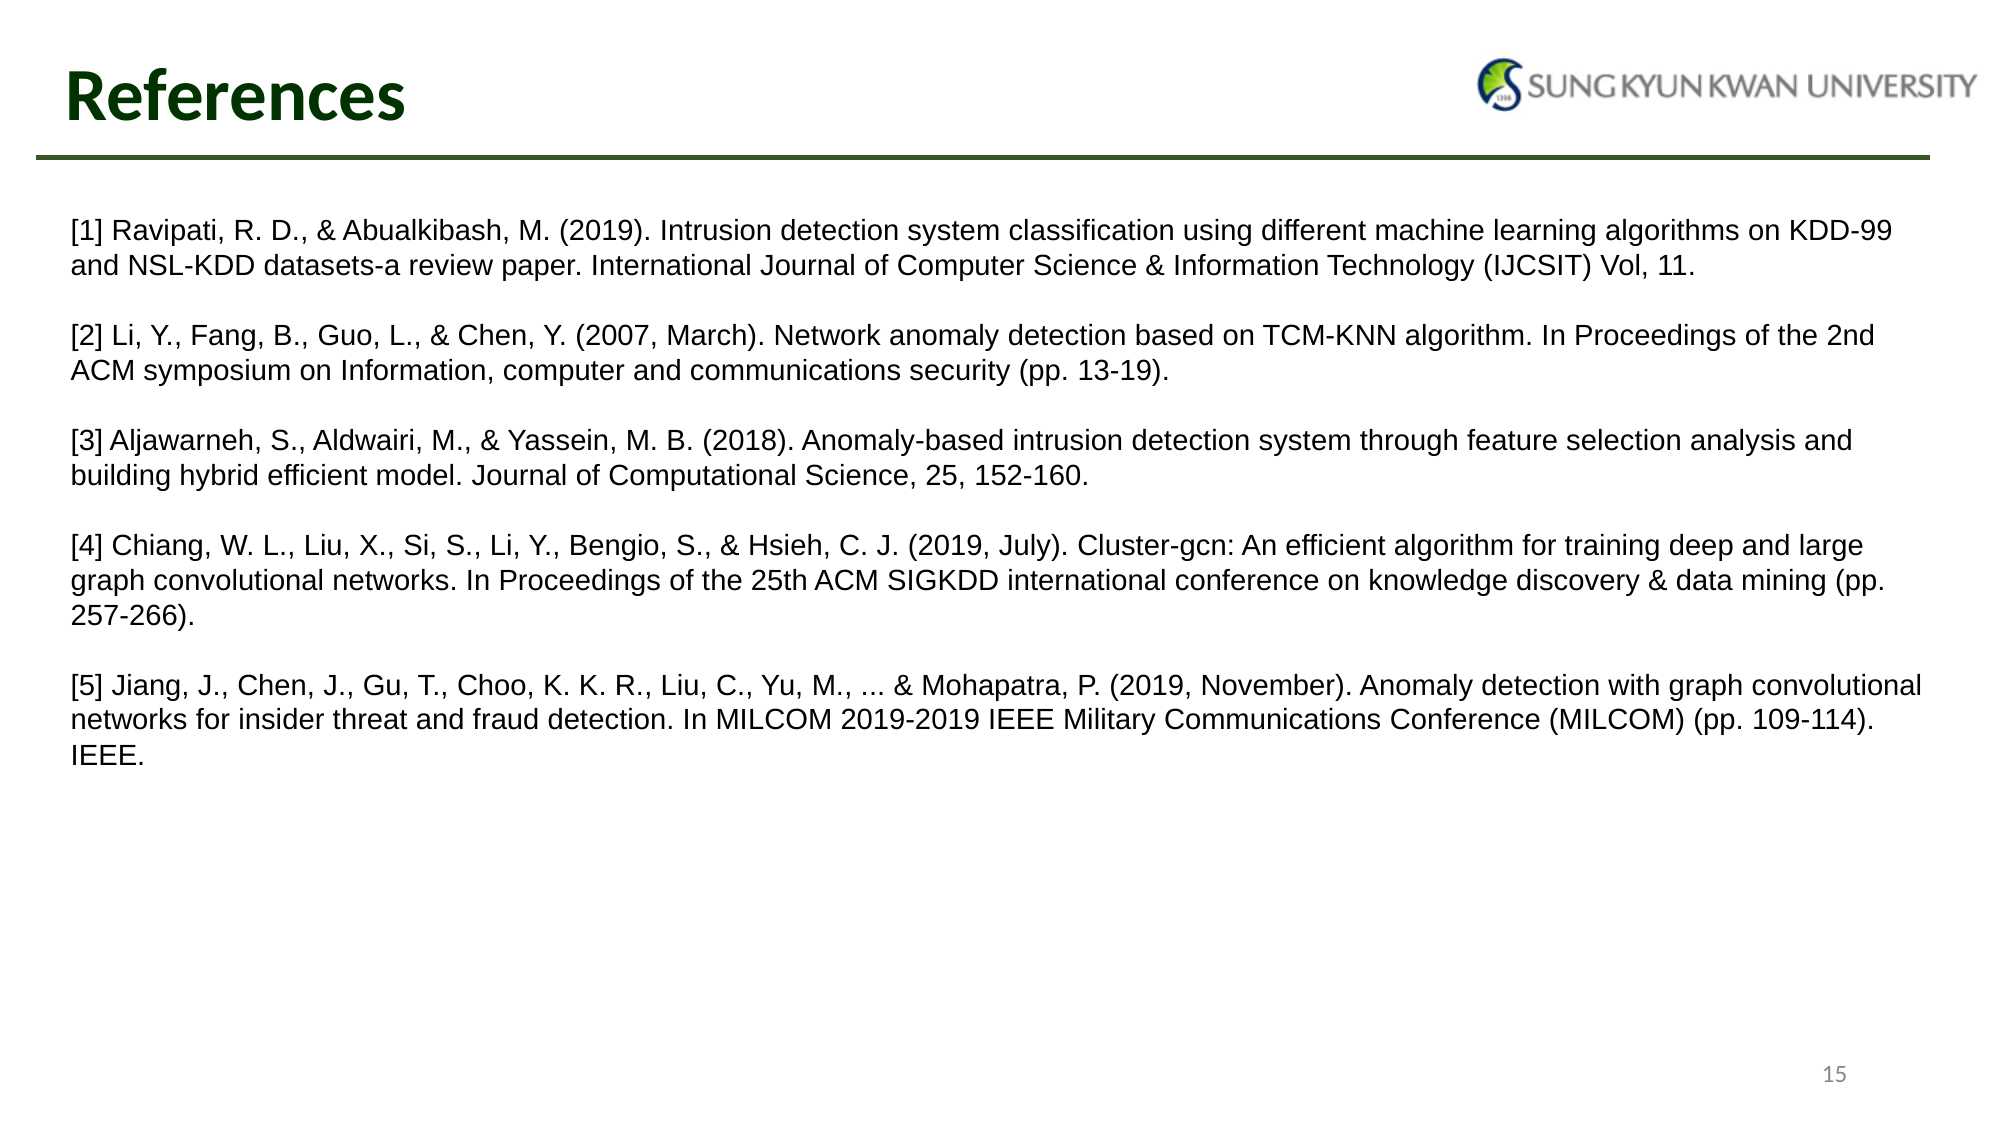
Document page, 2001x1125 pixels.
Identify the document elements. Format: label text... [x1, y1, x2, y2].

slide_number ‹#› [1412, 1042, 1863, 1103]
title References [50, 35, 2000, 158]
text_box [1] Ravipati, R. D., & Abualkibash, M. (2019). Intrusion detection system classification using different machine learning algorithms on KDD-99 and NSL-KDD datasets-a review paper. International Journal of Computer Science & Information Technology (IJCSIT) Vol, 11. [2] Li, Y., Fang, B., Guo, L., & Chen, Y. (2007, March). Network anomaly detection based on TCM-KNN algorithm. In Proceedings of the 2nd ACM symposium on Information, computer and communications security (pp. 13-19). [3] Aljawarneh, S., Aldwairi, M., & Yassein, M. B. (2018). Anomaly-based intrusion detection system through feature selection analysis and building hybrid efficient model. Journal of Computational Science, 25, 152-160. [4] Chiang, W. L., Liu, X., Si, S., Li, Y., Bengio, S., & Hsieh, C. J. (2019, July). Cluster-gcn: An efficient algorithm for training deep and large graph convolutional networks. In Proceedings of the 25th ACM SIGKDD international conference on knowledge discovery & data mining (pp. 257-266). [5] Jiang, J., Chen, J., Gu, T., Choo, K. K. R., Liu, C., Yu, M., ... & Mohapatra, P. (2019, November). Anomaly detection with graph convolutional networks for insider threat and fraud detection. In MILCOM 2019-2019 IEEE Military Communications Conference (MILCOM) (pp. 109-114). IEEE. [55, 203, 1963, 849]
